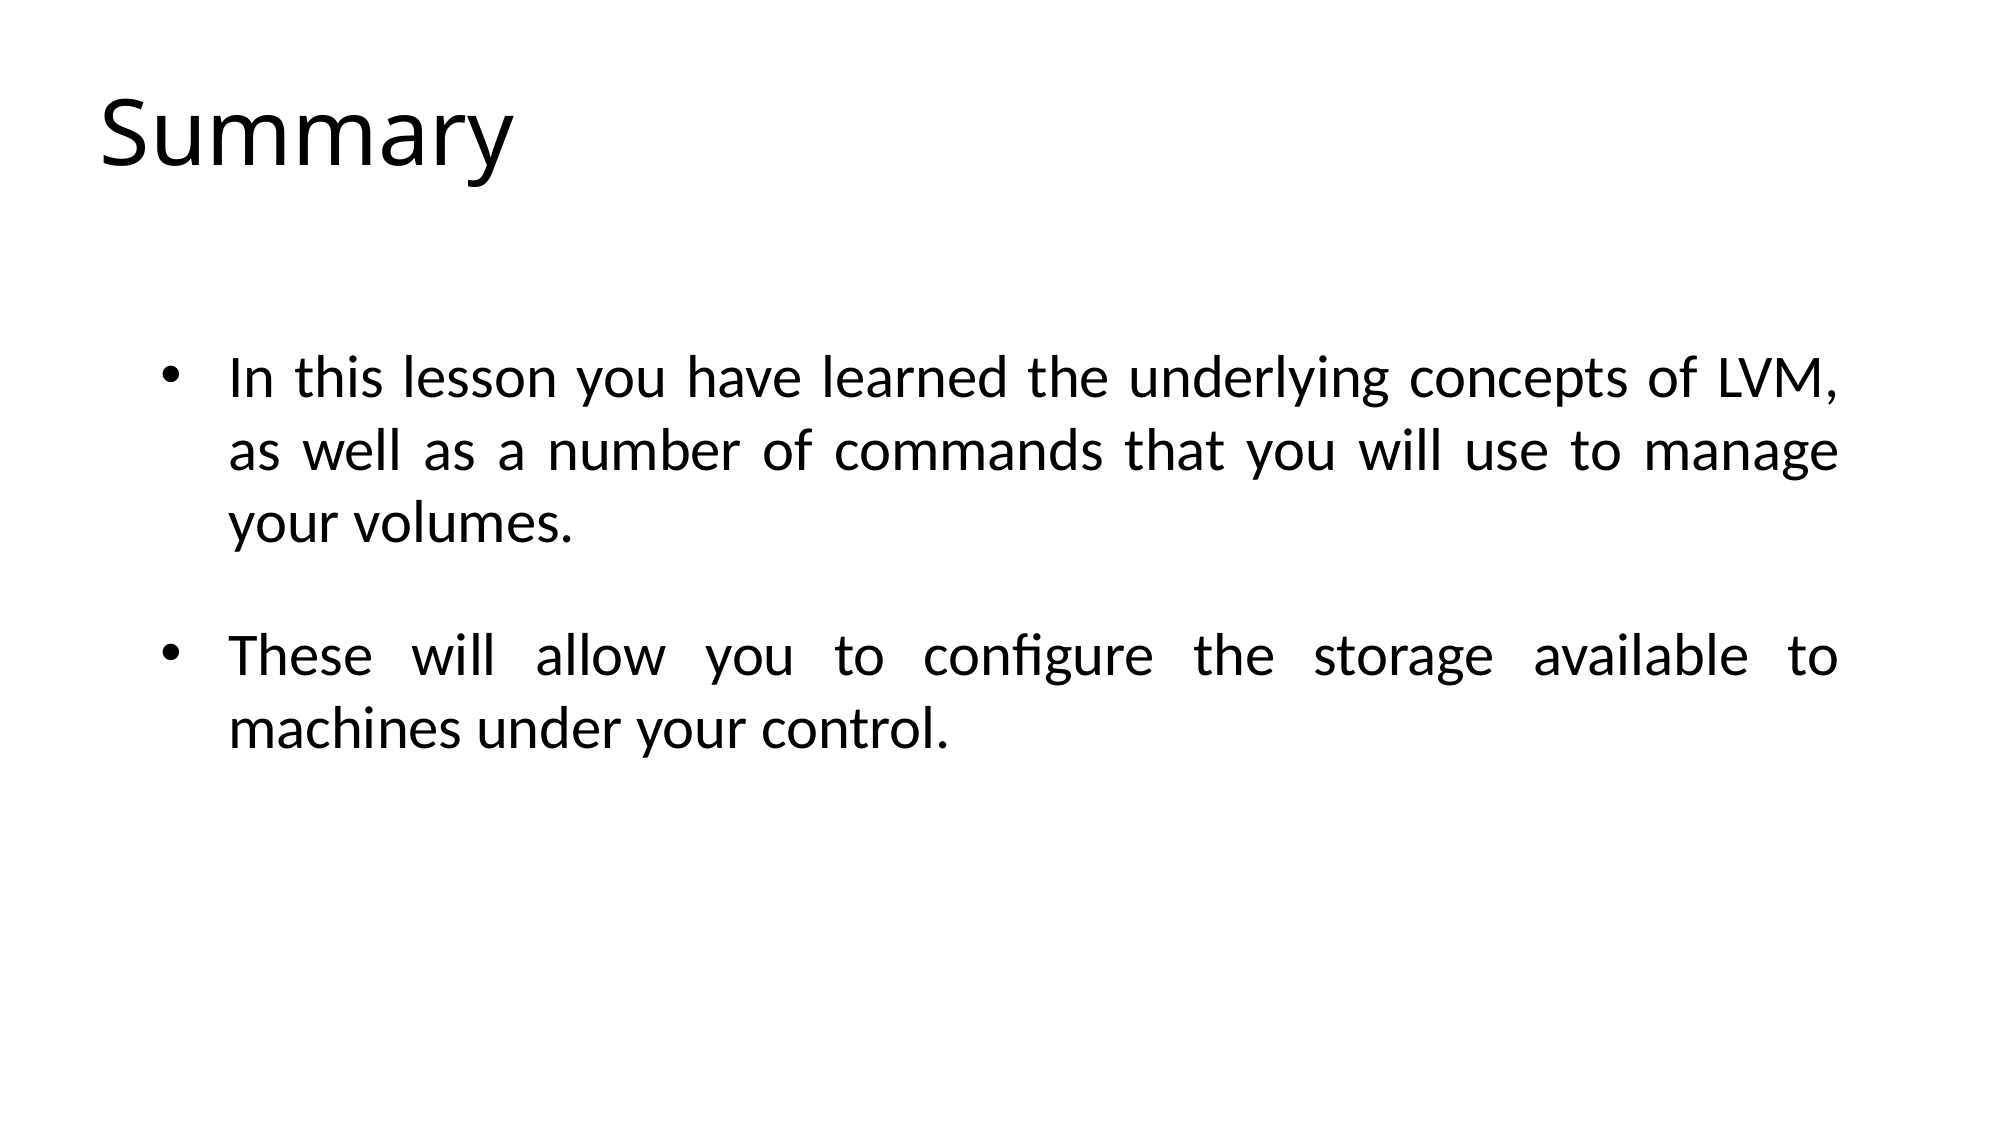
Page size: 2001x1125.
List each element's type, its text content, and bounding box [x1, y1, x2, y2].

list In this lesson you have learned the underlying concepts of LVM, as well as a number of commands that you will use to manage your volumes. These will allow you to configure the storage available to machines under your control. [160, 337, 1841, 1063]
title Summary [99, 42, 1493, 229]
